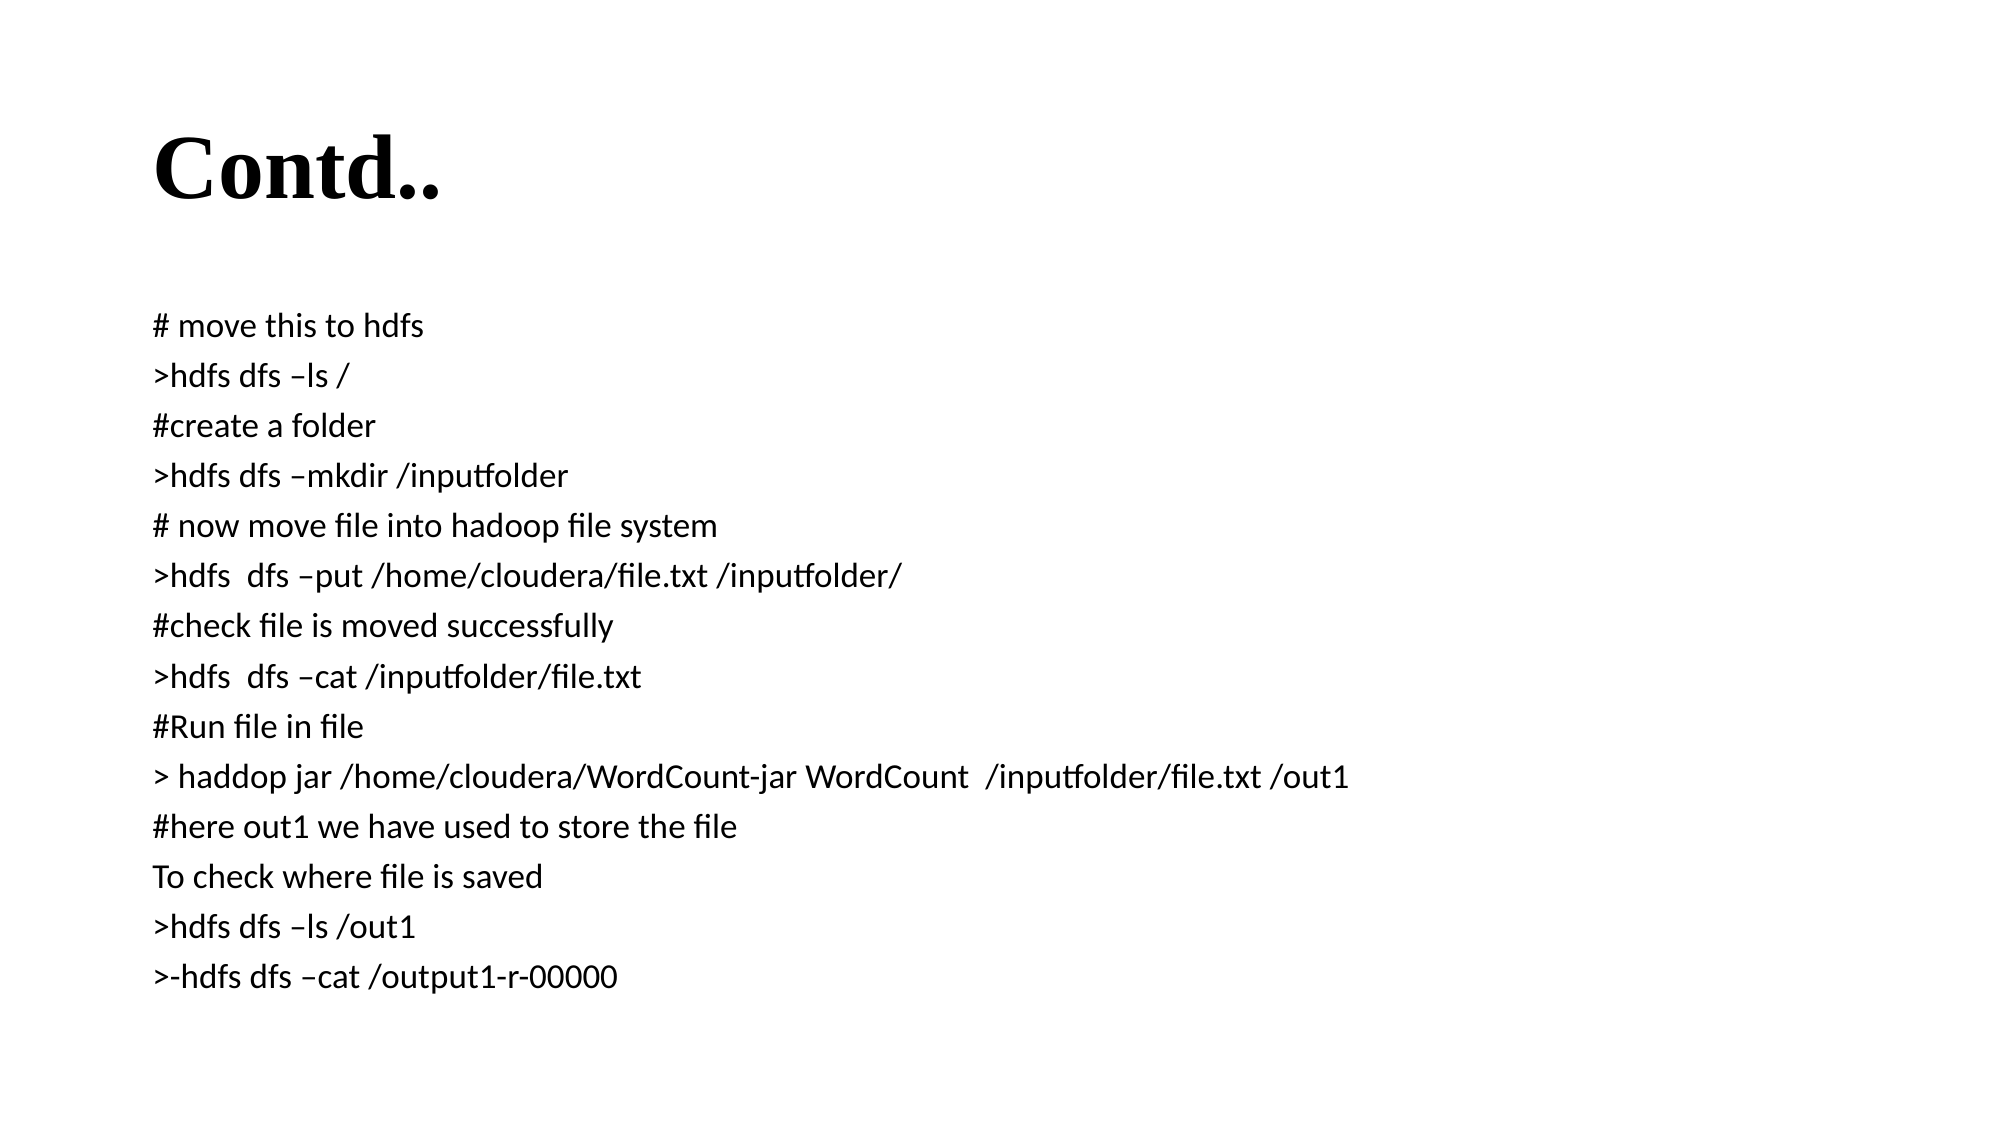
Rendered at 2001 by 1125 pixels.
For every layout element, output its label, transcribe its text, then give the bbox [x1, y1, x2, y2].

list # move this to hdfs >hdfs dfs –ls / #create a folder >hdfs dfs –mkdir /inputfolder # now move file into hadoop file system >hdfs dfs –put /home/cloudera/file.txt /inputfolder/ #check file is moved successfully >hdfs dfs –cat /inputfolder/file.txt #Run file in file > haddop jar /home/cloudera/WordCount-jar WordCount /inputfolder/file.txt /out1 #here out1 we have used to store the file To check where file is saved >hdfs dfs –ls /out1 >-hdfs dfs –cat /output1-r-00000 [137, 299, 1863, 1014]
title Contd.. [137, 59, 1863, 278]
